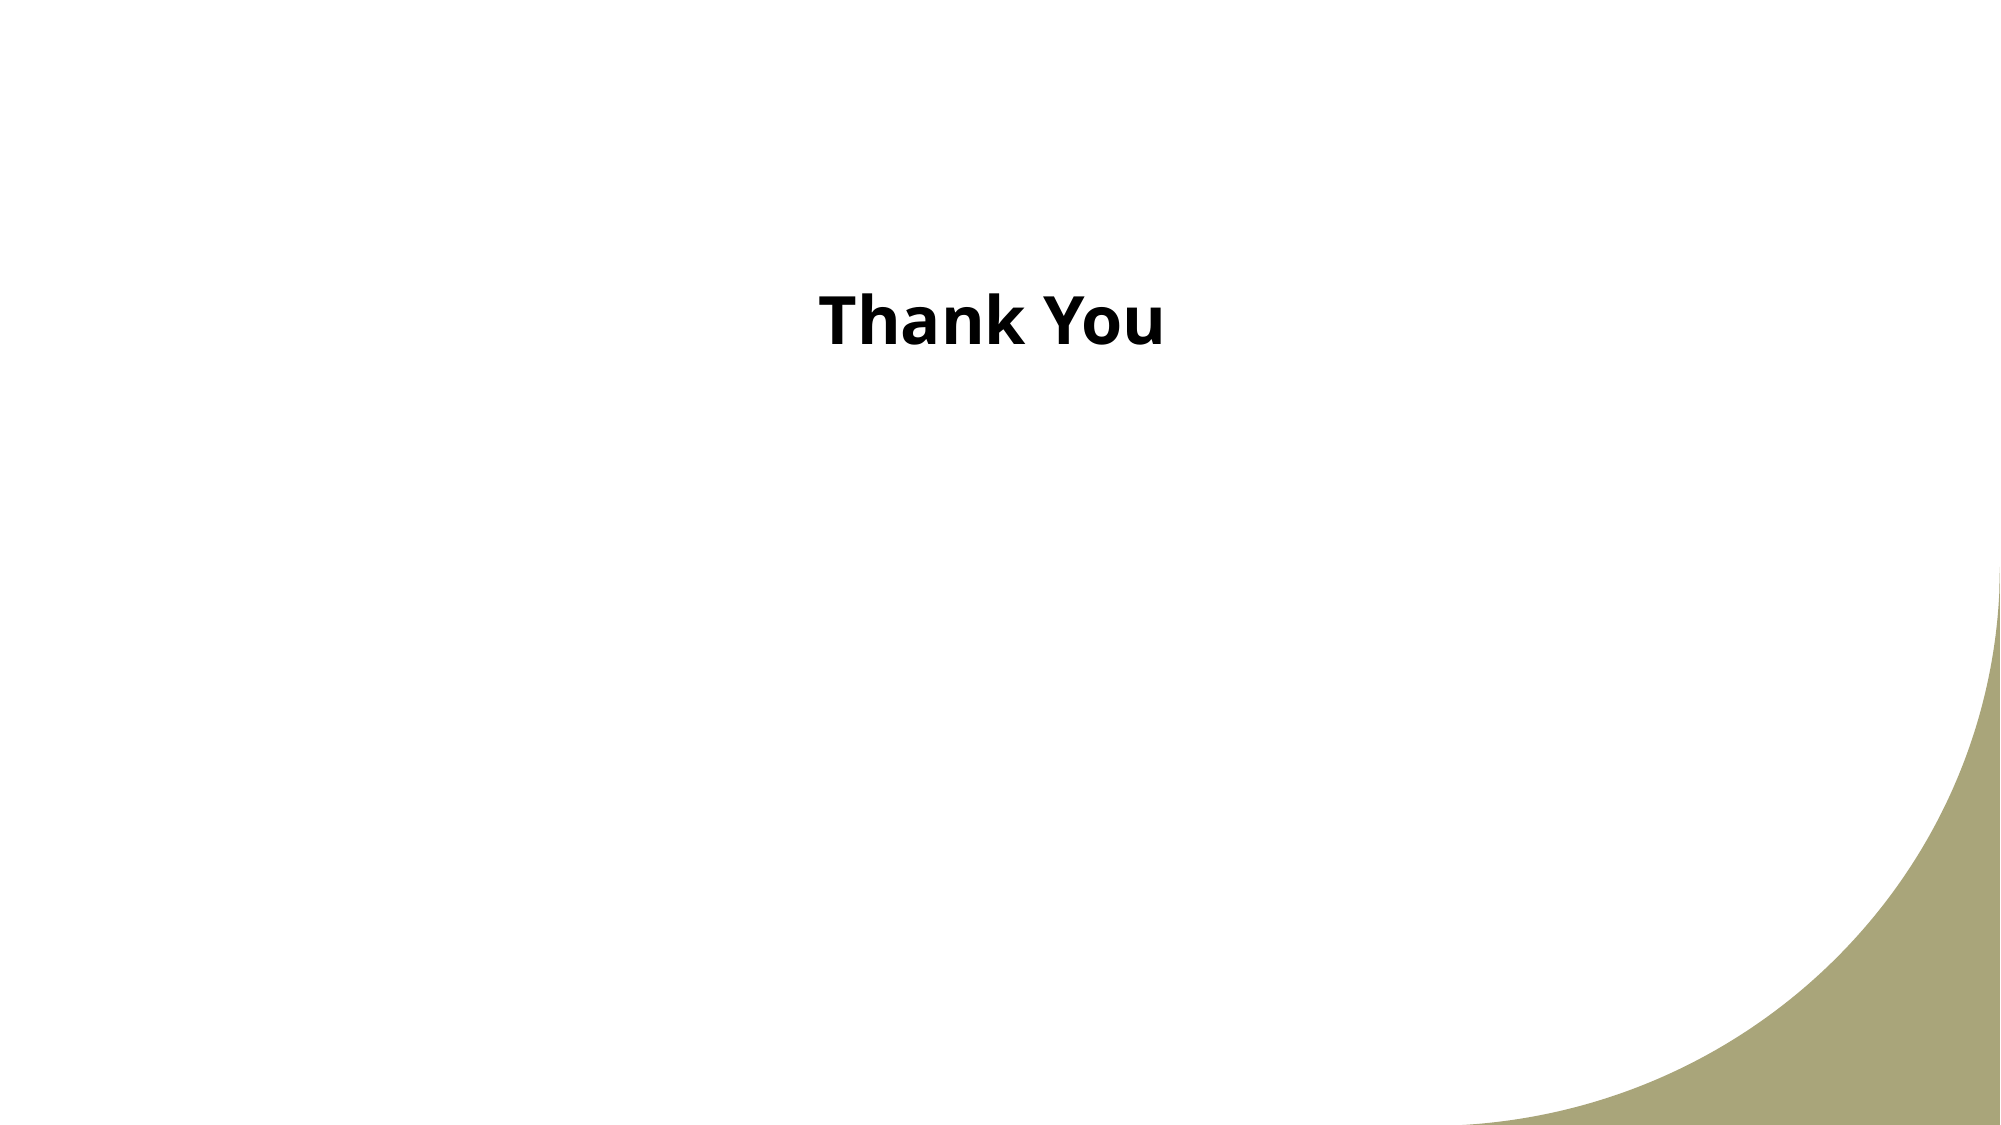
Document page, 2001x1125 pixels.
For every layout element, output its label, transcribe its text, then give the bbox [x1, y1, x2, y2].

title Thank You [176, 118, 1809, 366]
